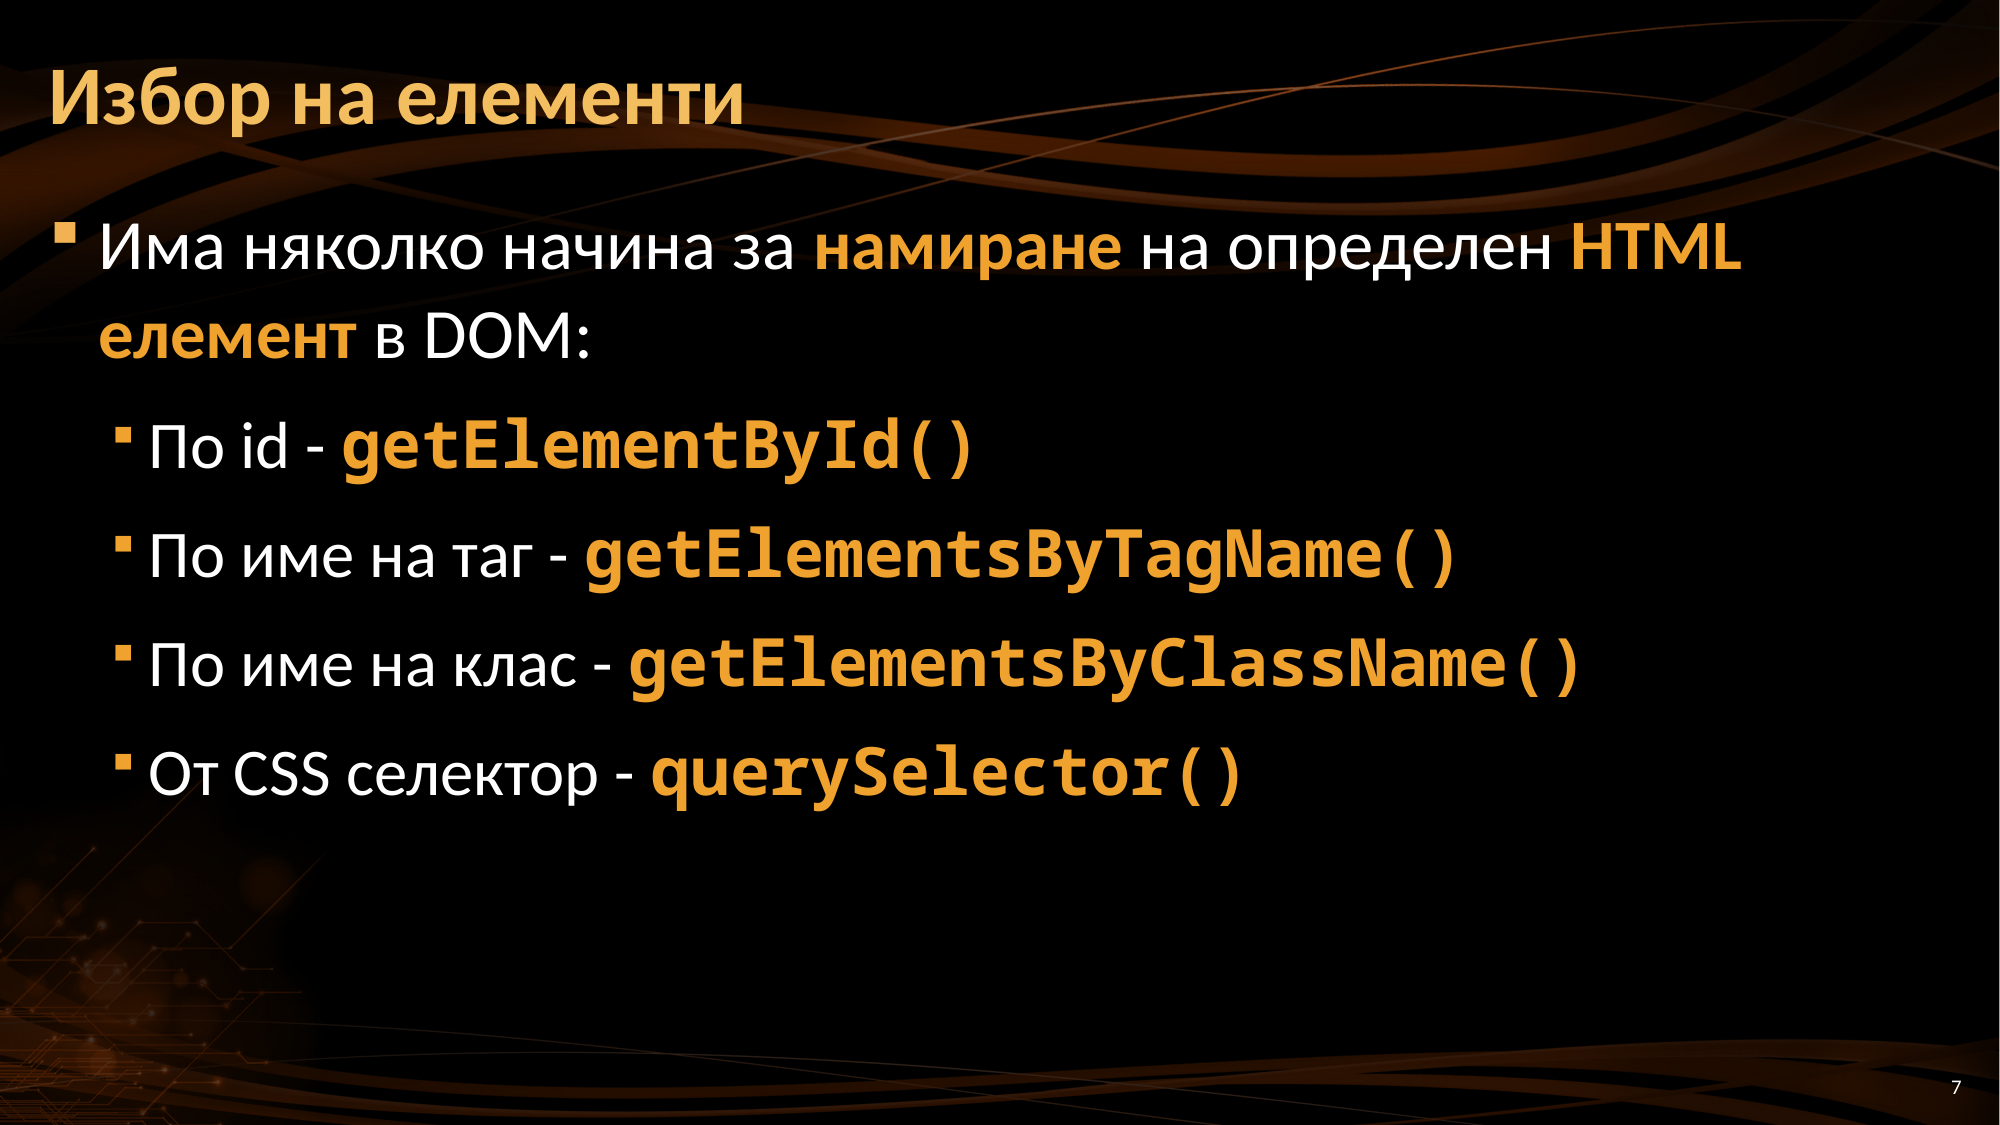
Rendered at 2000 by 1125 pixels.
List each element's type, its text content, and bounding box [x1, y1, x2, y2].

title Избор на елементи [30, 6, 1602, 189]
picture [0, 0, 2000, 1125]
list Има няколко начина за намиране на определен HTML елемент в DOM: По id - getElementById() По име на таг - getElementsByTagName() По име на клас - getElementsByClassName() От CSS селектор - querySelector() [31, 188, 1968, 1103]
